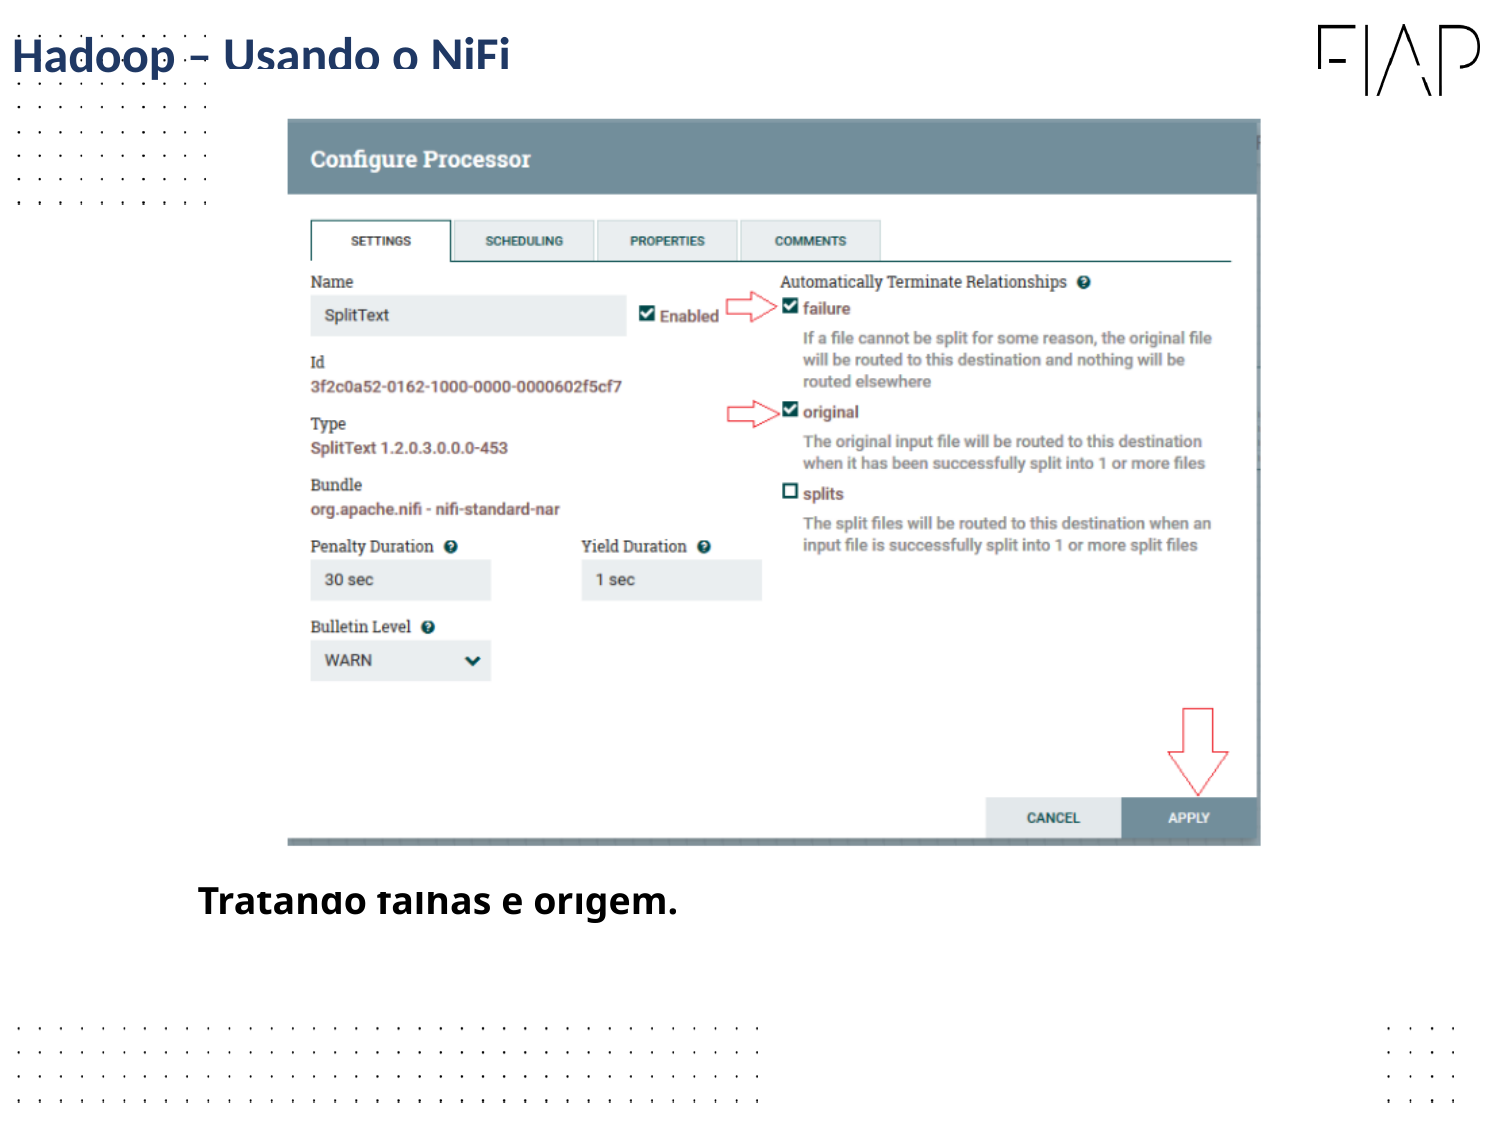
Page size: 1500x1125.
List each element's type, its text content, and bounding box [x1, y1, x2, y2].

picture [1383, 1025, 1454, 1103]
picture [227, 24, 1480, 892]
text_box Tratando falhas e origem. [182, 869, 1500, 975]
picture [17, 89, 206, 205]
picture [17, 1025, 758, 1103]
text_box Hadoop – Usando o NiFi [0, 16, 769, 89]
